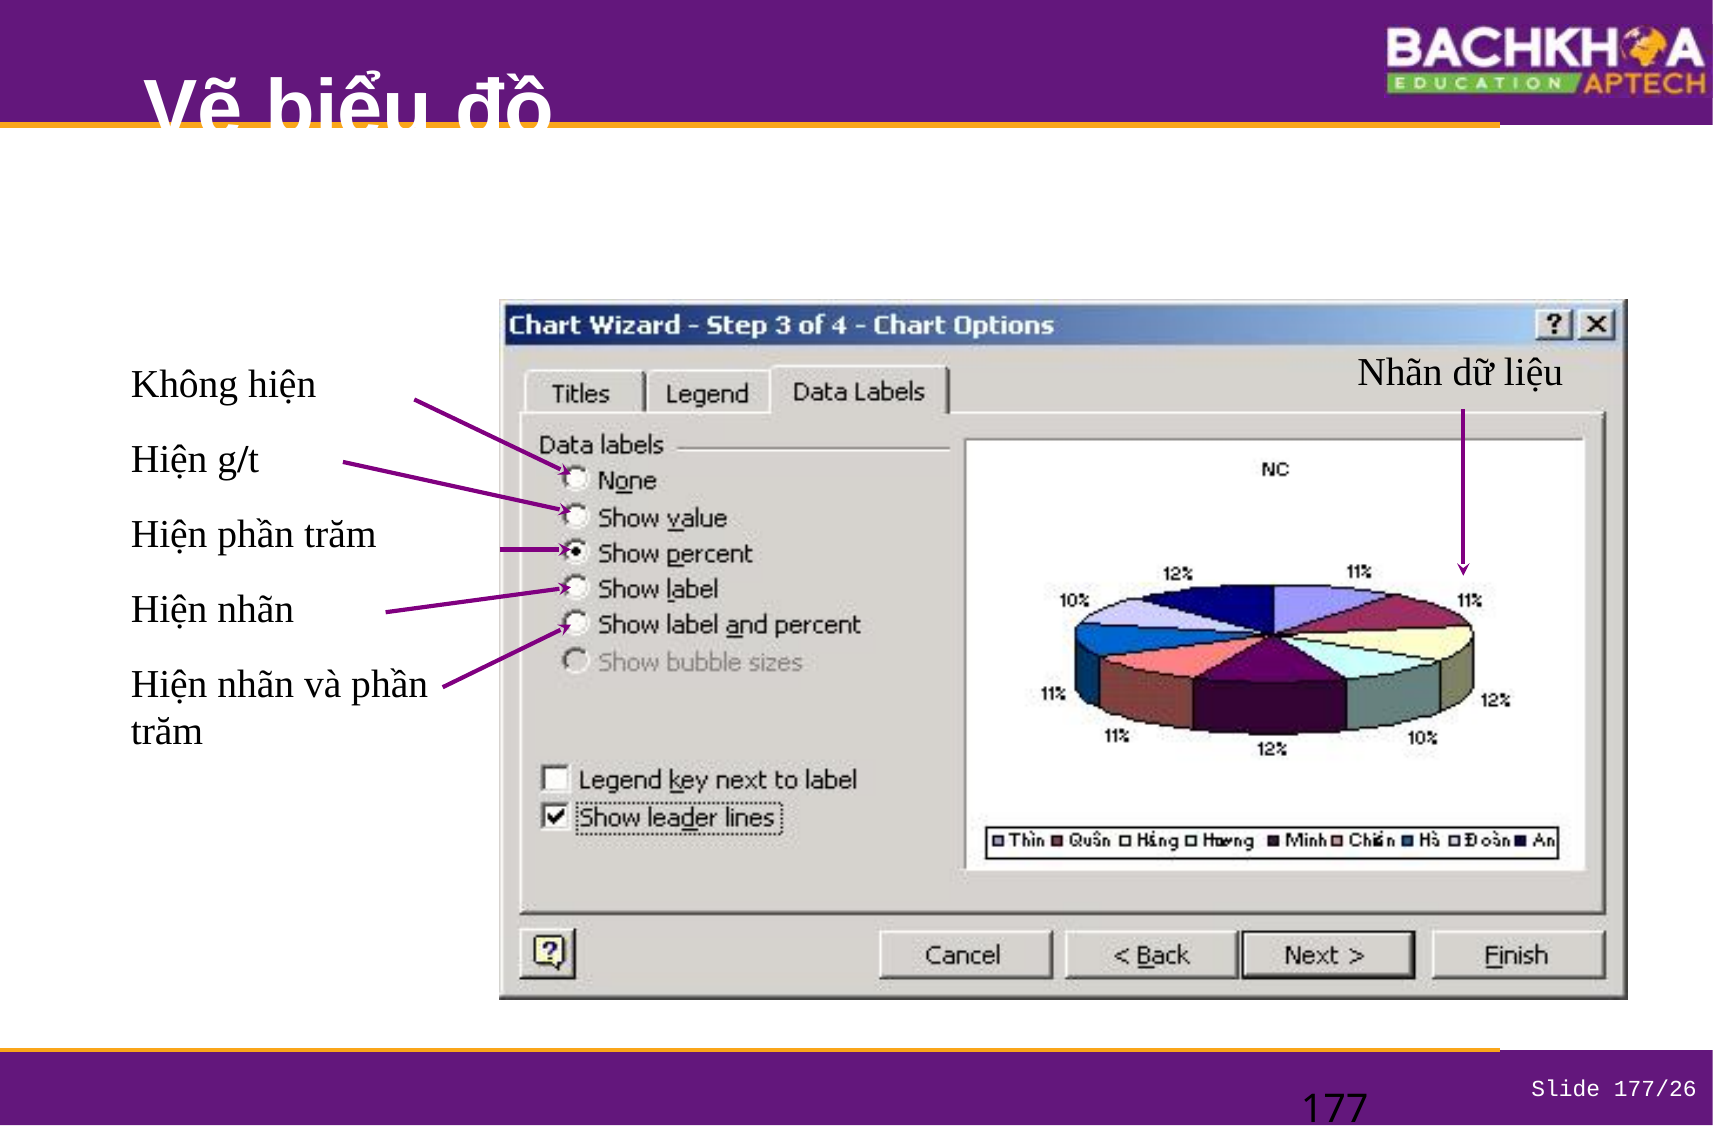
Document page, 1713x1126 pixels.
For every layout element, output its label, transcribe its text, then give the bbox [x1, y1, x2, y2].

text_box Hiện phần trăm [114, 499, 494, 564]
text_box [414, 399, 572, 461]
text_box Hiện nhãn [114, 574, 443, 639]
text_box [342, 461, 572, 513]
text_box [385, 586, 572, 613]
text_box Không hiện [114, 349, 429, 414]
text_box ‹#› [1284, 1075, 1685, 1126]
text_box Nhãn dữ liệu [1632, 338, 1639, 403]
text_box Hiện g/t [114, 424, 409, 489]
text_box Hiện nhãn và phần trăm [114, 649, 486, 762]
picture [499, 299, 1628, 1000]
picture [1384, 24, 1713, 98]
title Vẽ biểu đồ [121, 54, 1621, 145]
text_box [442, 624, 572, 688]
